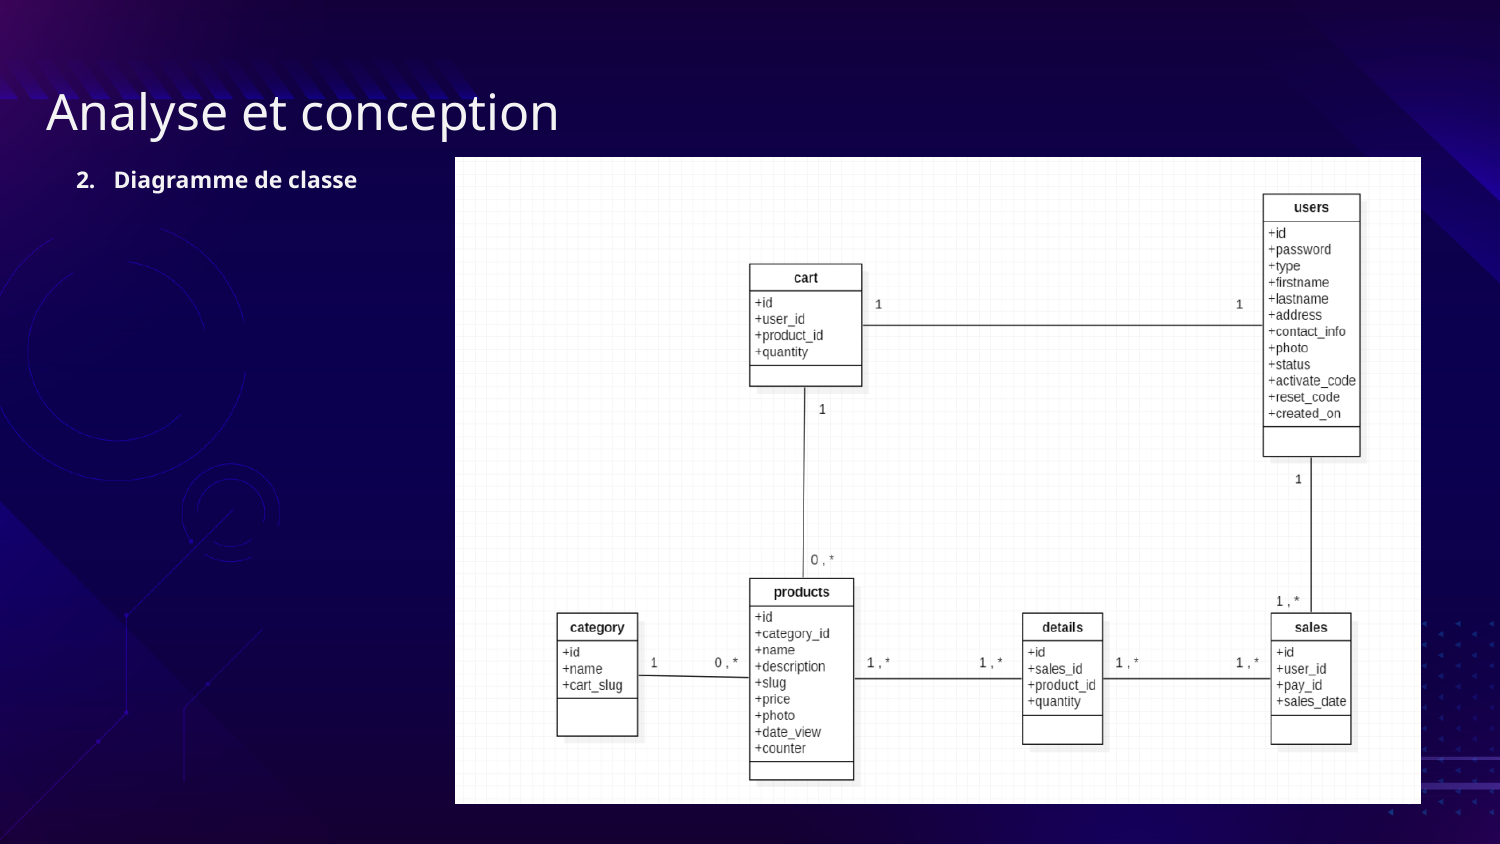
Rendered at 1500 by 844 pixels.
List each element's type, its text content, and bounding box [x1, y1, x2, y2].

text_box Diagramme de classe [61, 157, 454, 208]
picture [0, 0, 1500, 844]
title Analyse et conception [31, 0, 659, 156]
